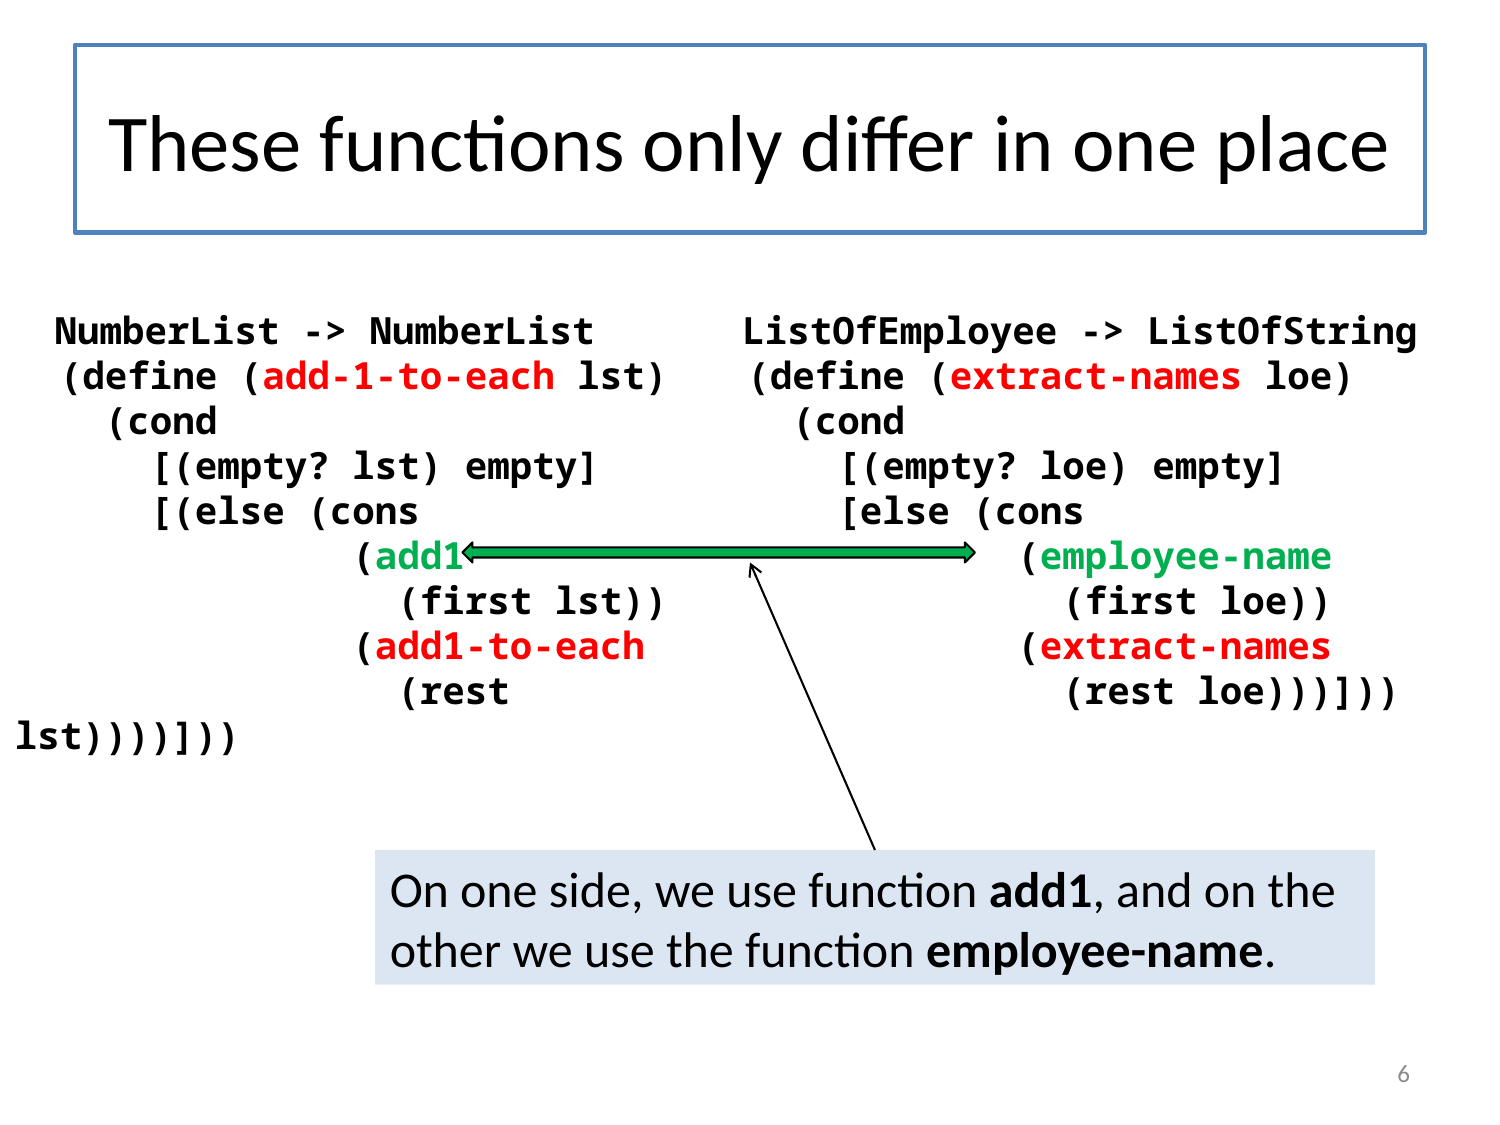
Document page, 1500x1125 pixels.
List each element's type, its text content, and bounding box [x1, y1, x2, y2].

slide_number 6 [1074, 1042, 1425, 1103]
text_box On one side, we use function add1, and on the other we use the function employee-name. [375, 849, 1375, 985]
text_box ListOfEmployee -> ListOfString (define (extract-names loe) (cond [(empty? loe) empty] [else (cons (employee-name (first loe)) (extract-names (rest loe)))])) [687, 299, 1500, 720]
title These functions only differ in one place [73, 43, 1427, 235]
text_box NumberList -> NumberList (define (add-1-to-each lst) (cond [(empty? lst) empty] [(else (cons (add1 (first lst)) (add1-to-each (rest lst))))])) [0, 299, 744, 765]
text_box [749, 562, 876, 851]
text_box [460, 540, 978, 565]
